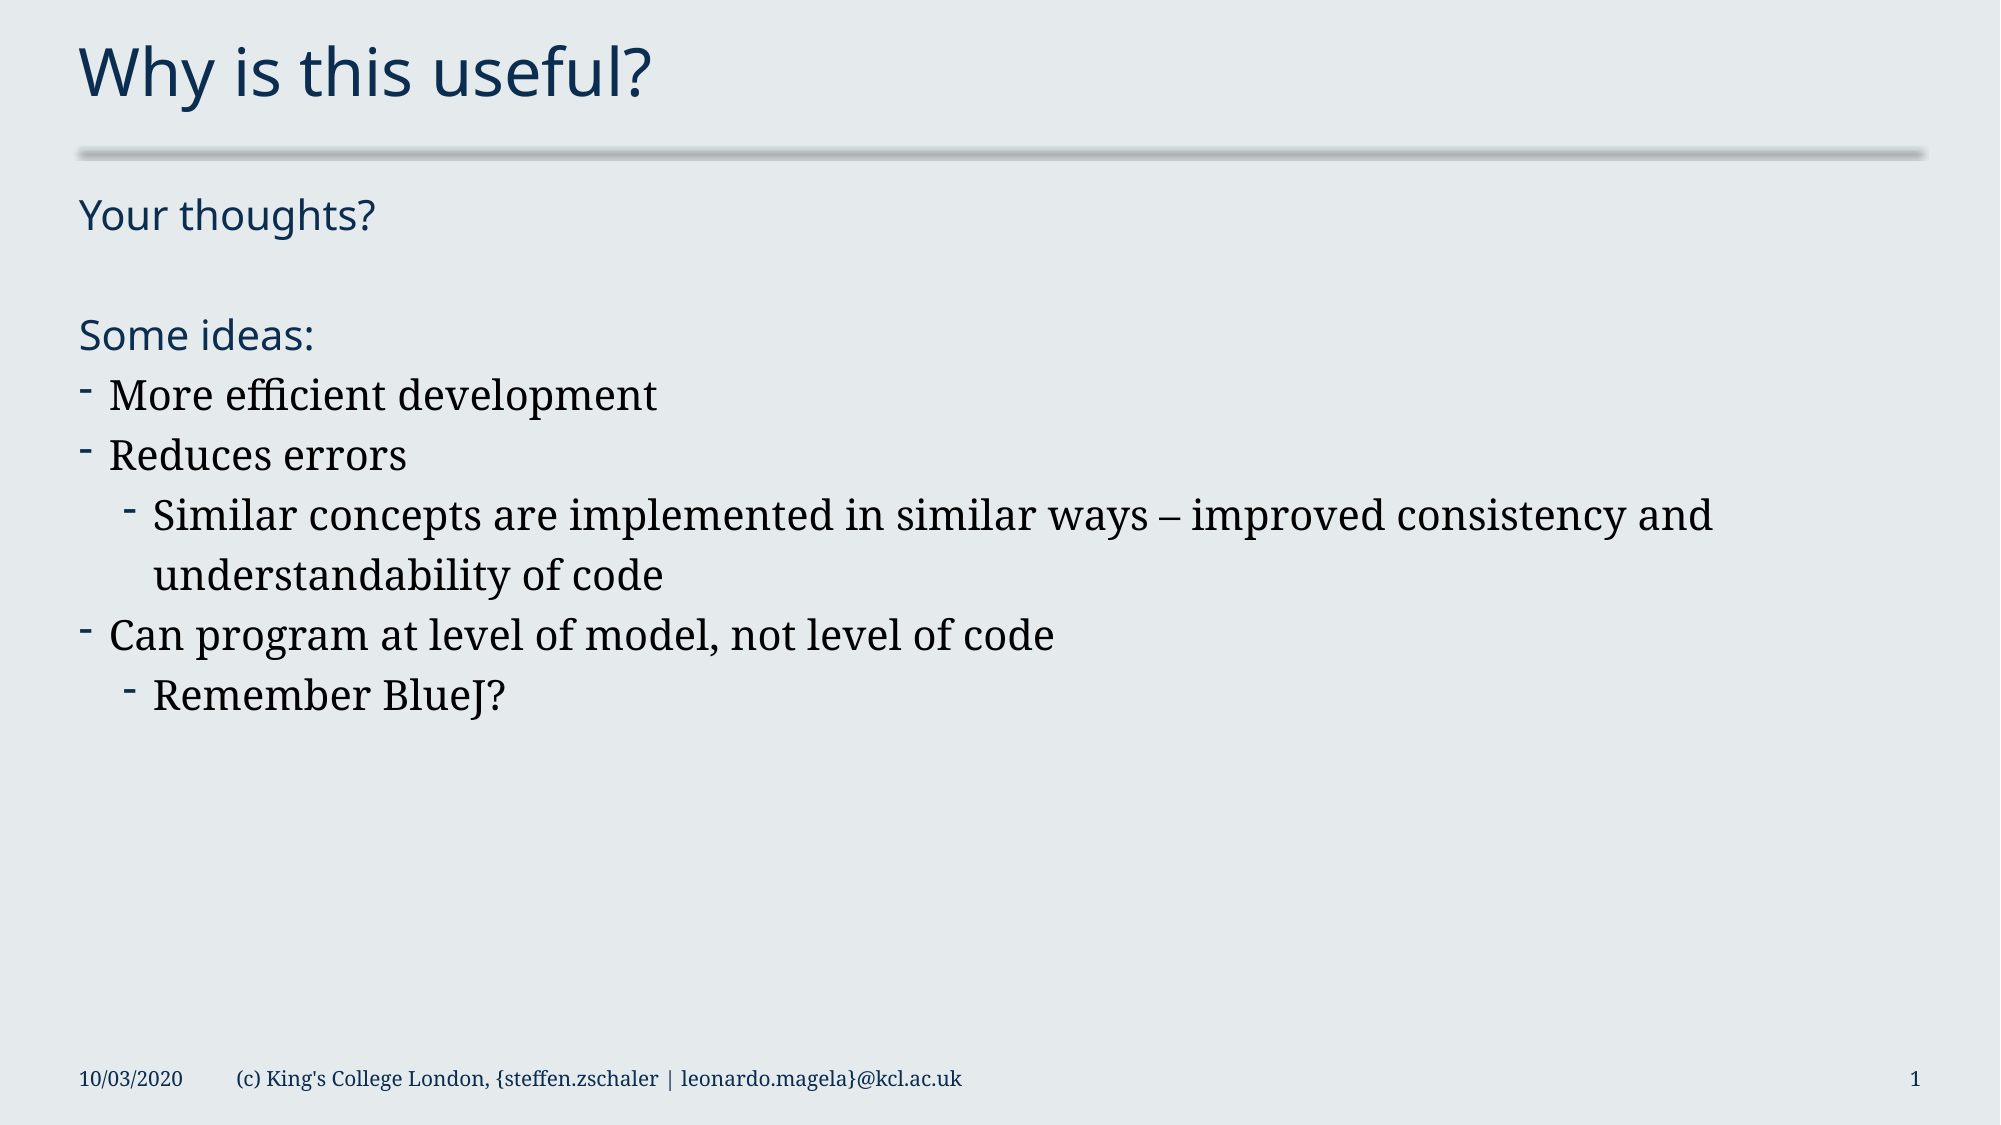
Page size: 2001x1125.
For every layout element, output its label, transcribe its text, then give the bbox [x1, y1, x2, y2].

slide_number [78, 1065, 236, 1125]
slide_number 1 [1763, 1065, 1922, 1125]
title Why is this useful? [78, 29, 1922, 148]
list Your thoughts? Some ideas: More efficient development Reduces errors Similar concepts are implemented in similar ways – improved consistency and understandability of code Can program at level of model, not level of code Remember BlueJ? [78, 178, 1922, 976]
footer (c) King's College London, {steffen.zschaler | leonardo.magela}@kcl.ac.uk [236, 1065, 1763, 1125]
